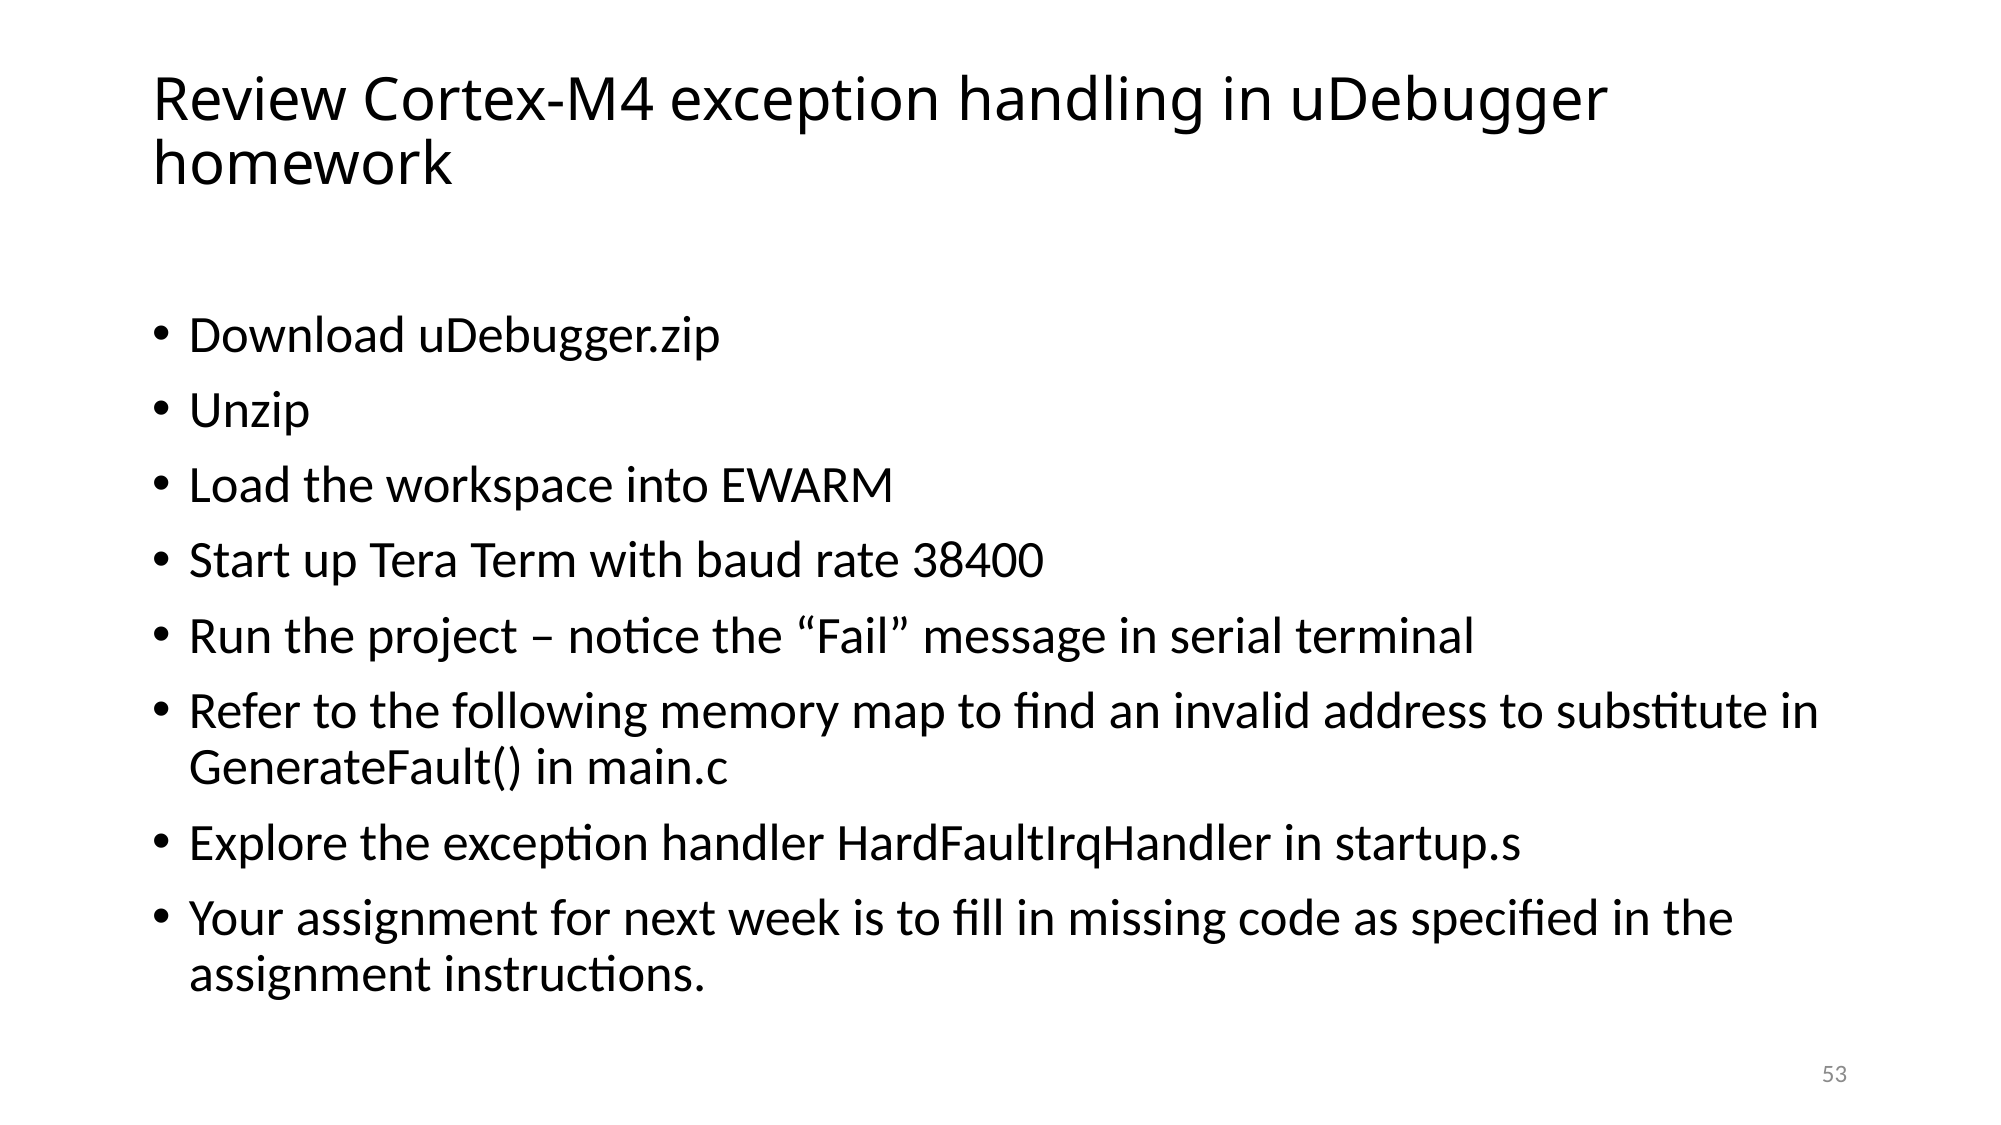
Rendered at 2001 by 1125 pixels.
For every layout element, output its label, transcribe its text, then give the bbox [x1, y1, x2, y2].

title Review Cortex-M4 exception handling in uDebugger homework [137, 59, 1863, 278]
list Download uDebugger.zip Unzip Load the workspace into EWARM Start up Tera Term with baud rate 38400 Run the project – notice the “Fail” message in serial terminal Refer to the following memory map to find an invalid address to substitute in GenerateFault() in main.c Explore the exception handler HardFaultIrqHandler in startup.s Your assignment for next week is to fill in missing code as specified in the assignment instructions. [137, 299, 1863, 1014]
slide_number 53 [1412, 1042, 1863, 1103]
